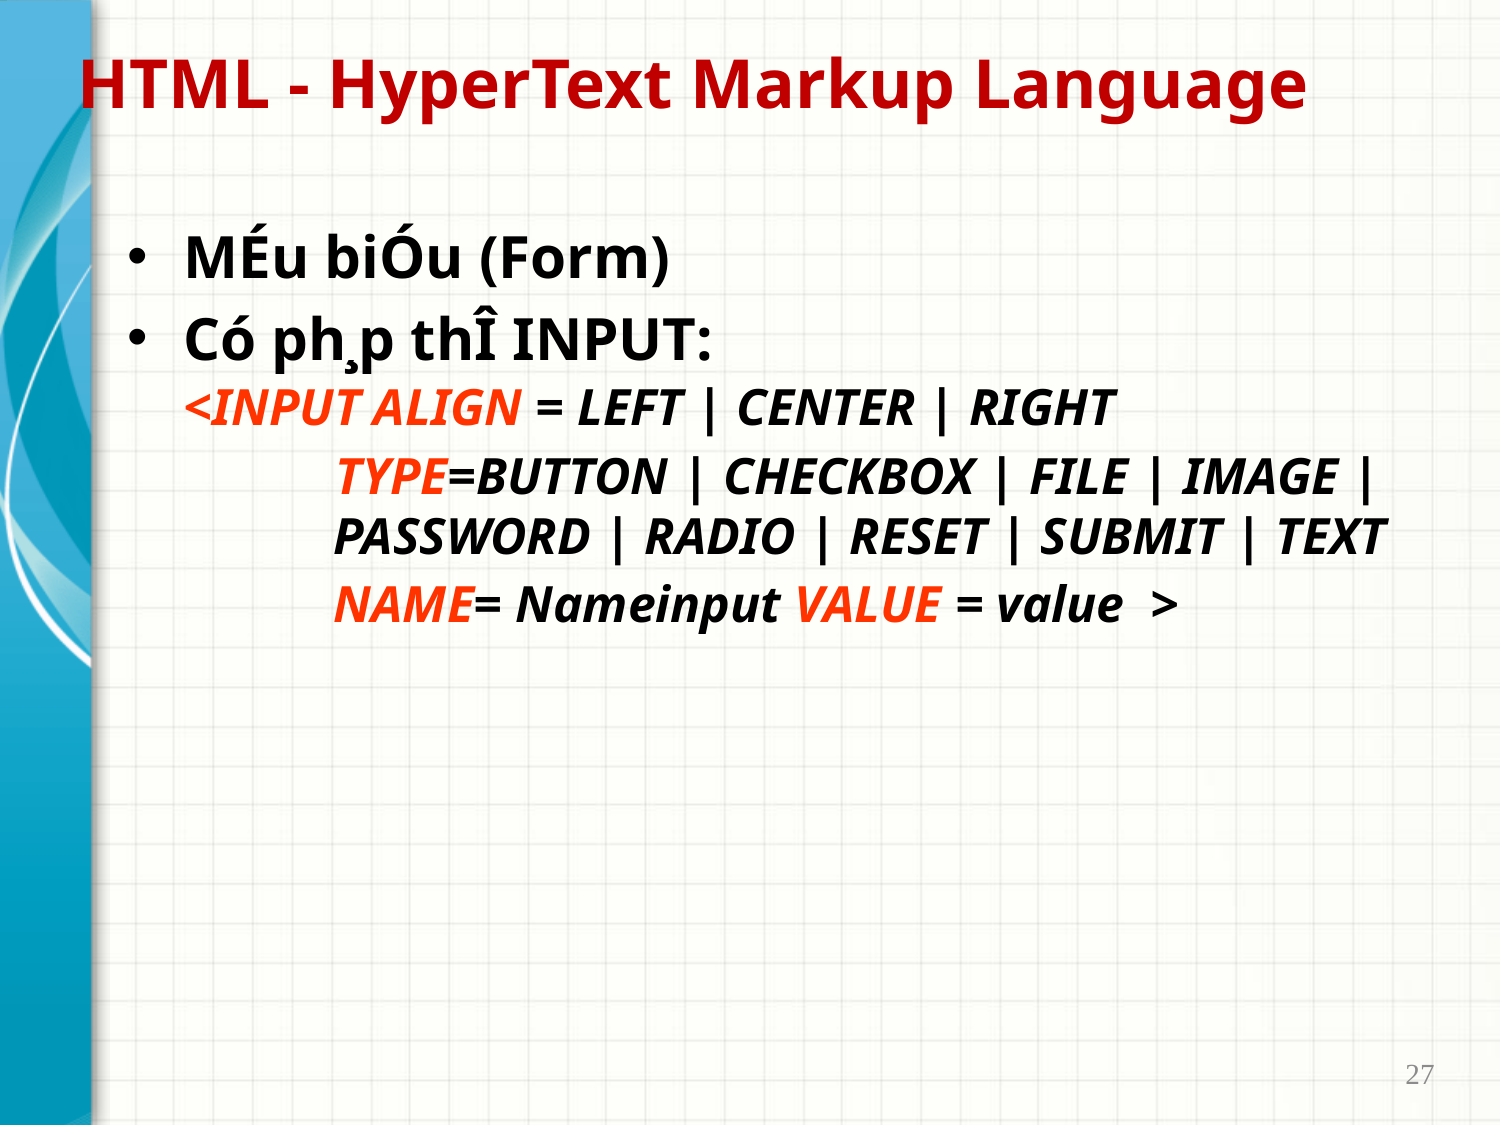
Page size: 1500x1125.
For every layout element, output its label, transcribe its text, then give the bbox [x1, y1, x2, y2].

list MÉu biÓu (Form) Có ph¸p thÎ INPUT: <INPUT ALIGN = LEFT | CENTER | RIGHT TYPE=BUTTON | CHECKBOX | FILE | IMAGE | PASSWORD | RADIO | RESET | SUBMIT | TEXT NAME= Nameinput VALUE = value > [112, 212, 1438, 1038]
title HTML - HyperText Markup Language [62, 12, 1500, 150]
picture [0, 0, 1500, 1125]
slide_number 27 [1100, 1042, 1450, 1103]
